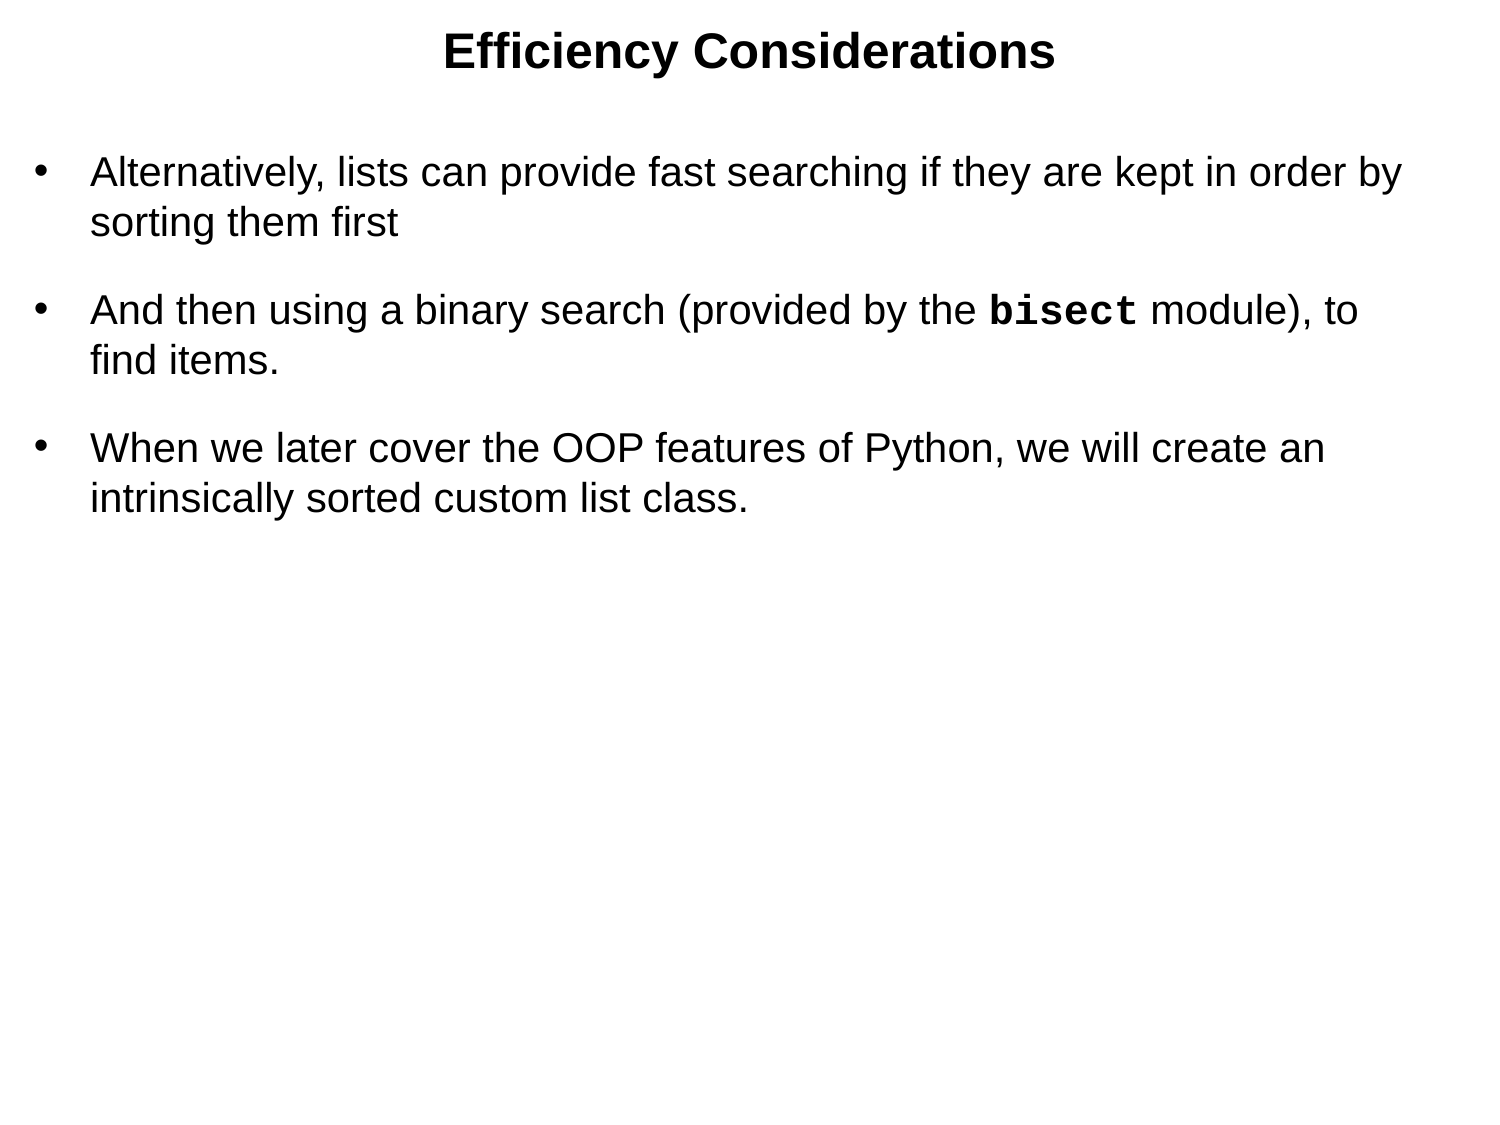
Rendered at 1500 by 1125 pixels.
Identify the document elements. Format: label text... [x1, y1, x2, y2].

title Efficiency Considerations [75, 0, 1425, 98]
list Alternatively, lists can provide fast searching if they are kept in order by sorting them first And then using a binary search (provided by the bisect module), to find items. When we later cover the OOP features of Python, we will create an intrinsically sorted custom list class. [18, 137, 1453, 1125]
